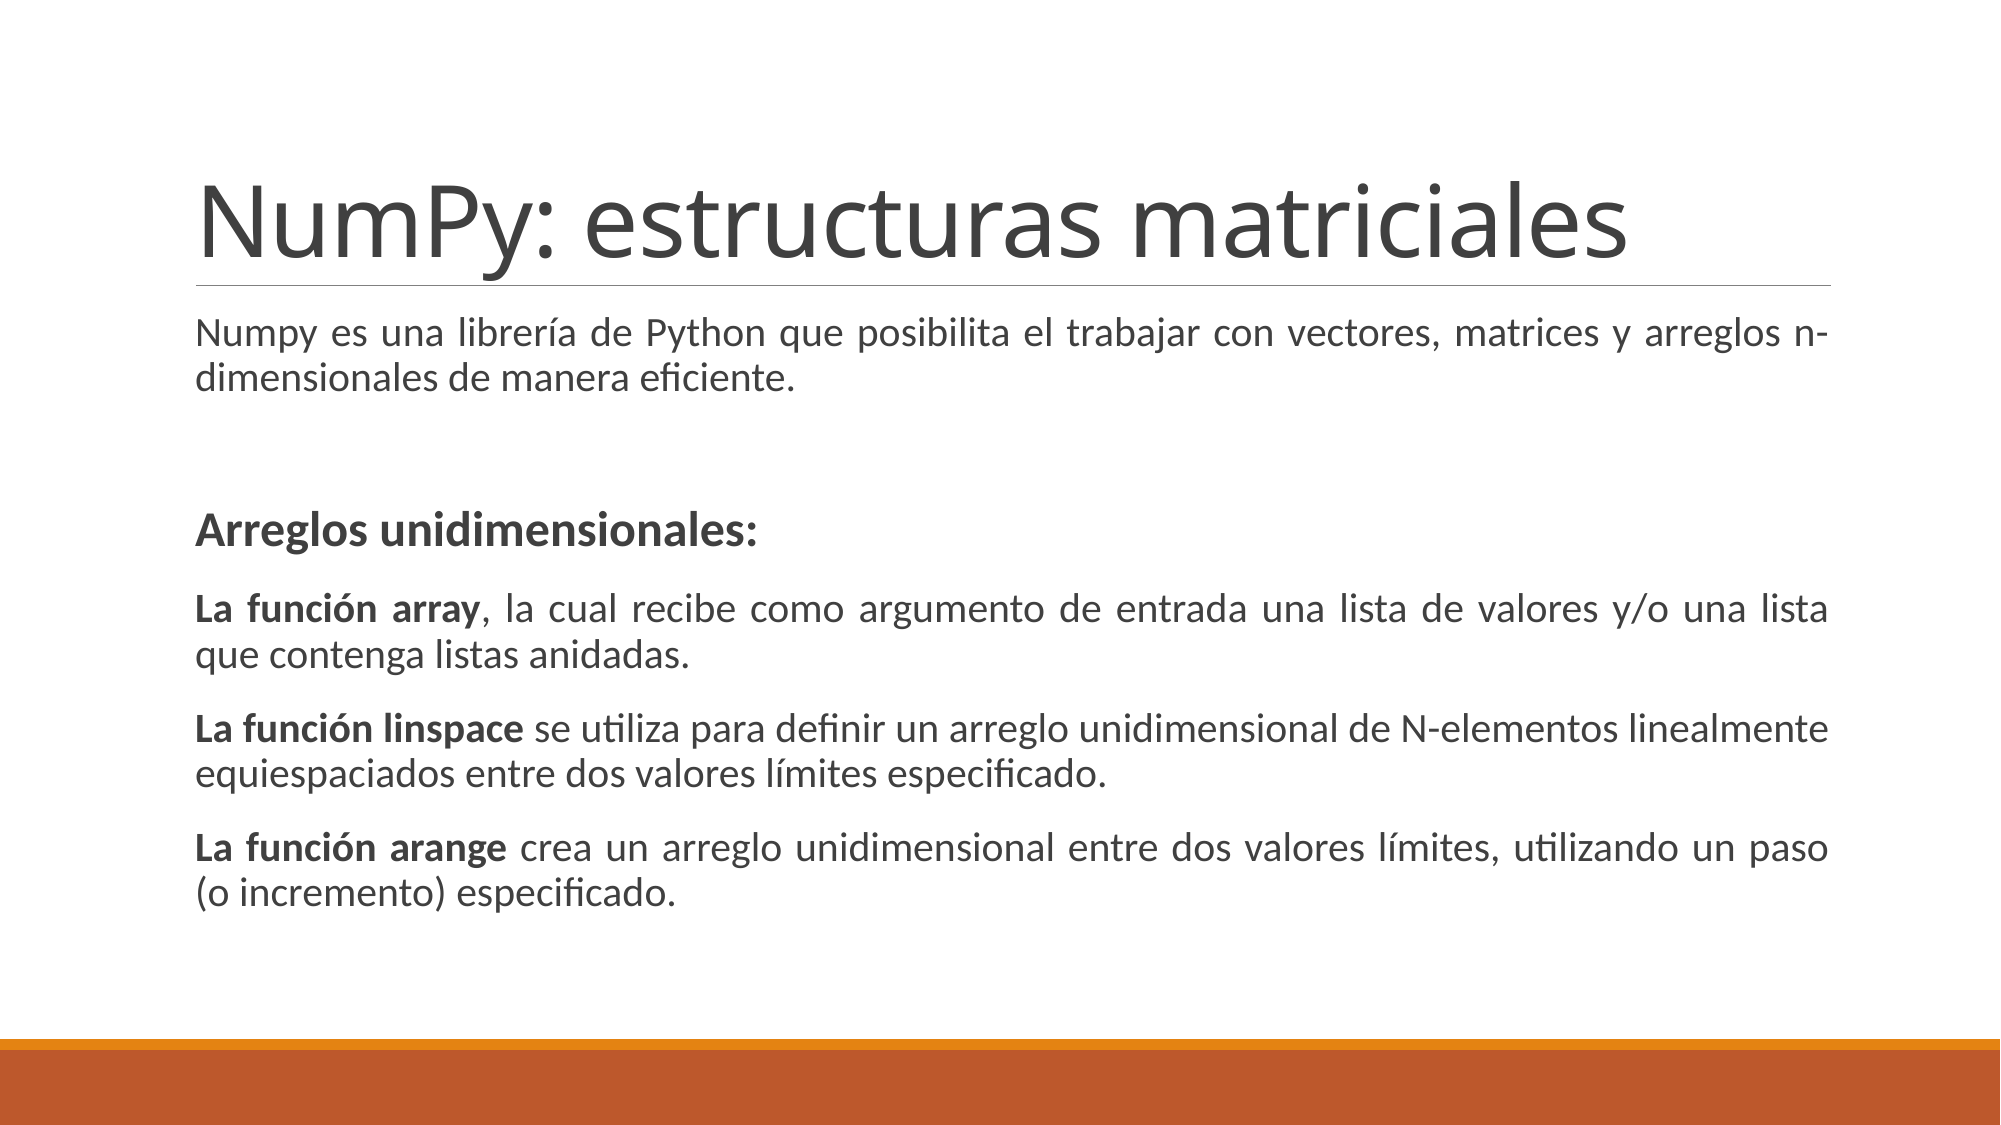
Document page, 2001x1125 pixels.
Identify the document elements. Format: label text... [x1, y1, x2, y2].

list Numpy es una librería de Python que posibilita el trabajar con vectores, matrices y arreglos n-dimensionales de manera eficiente. Arreglos unidimensionales: La función array, la cual recibe como argumento de entrada una lista de valores y/o una lista que contenga listas anidadas. La función linspace se utiliza para definir un arreglo unidimensional de N-elementos linealmente equiespaciados entre dos valores límites especificado. La función arange crea un arreglo unidimensional entre dos valores límites, utilizando un paso (o incremento) especificado. [180, 302, 1830, 963]
title NumPy: estructuras matriciales [180, 47, 1830, 285]
